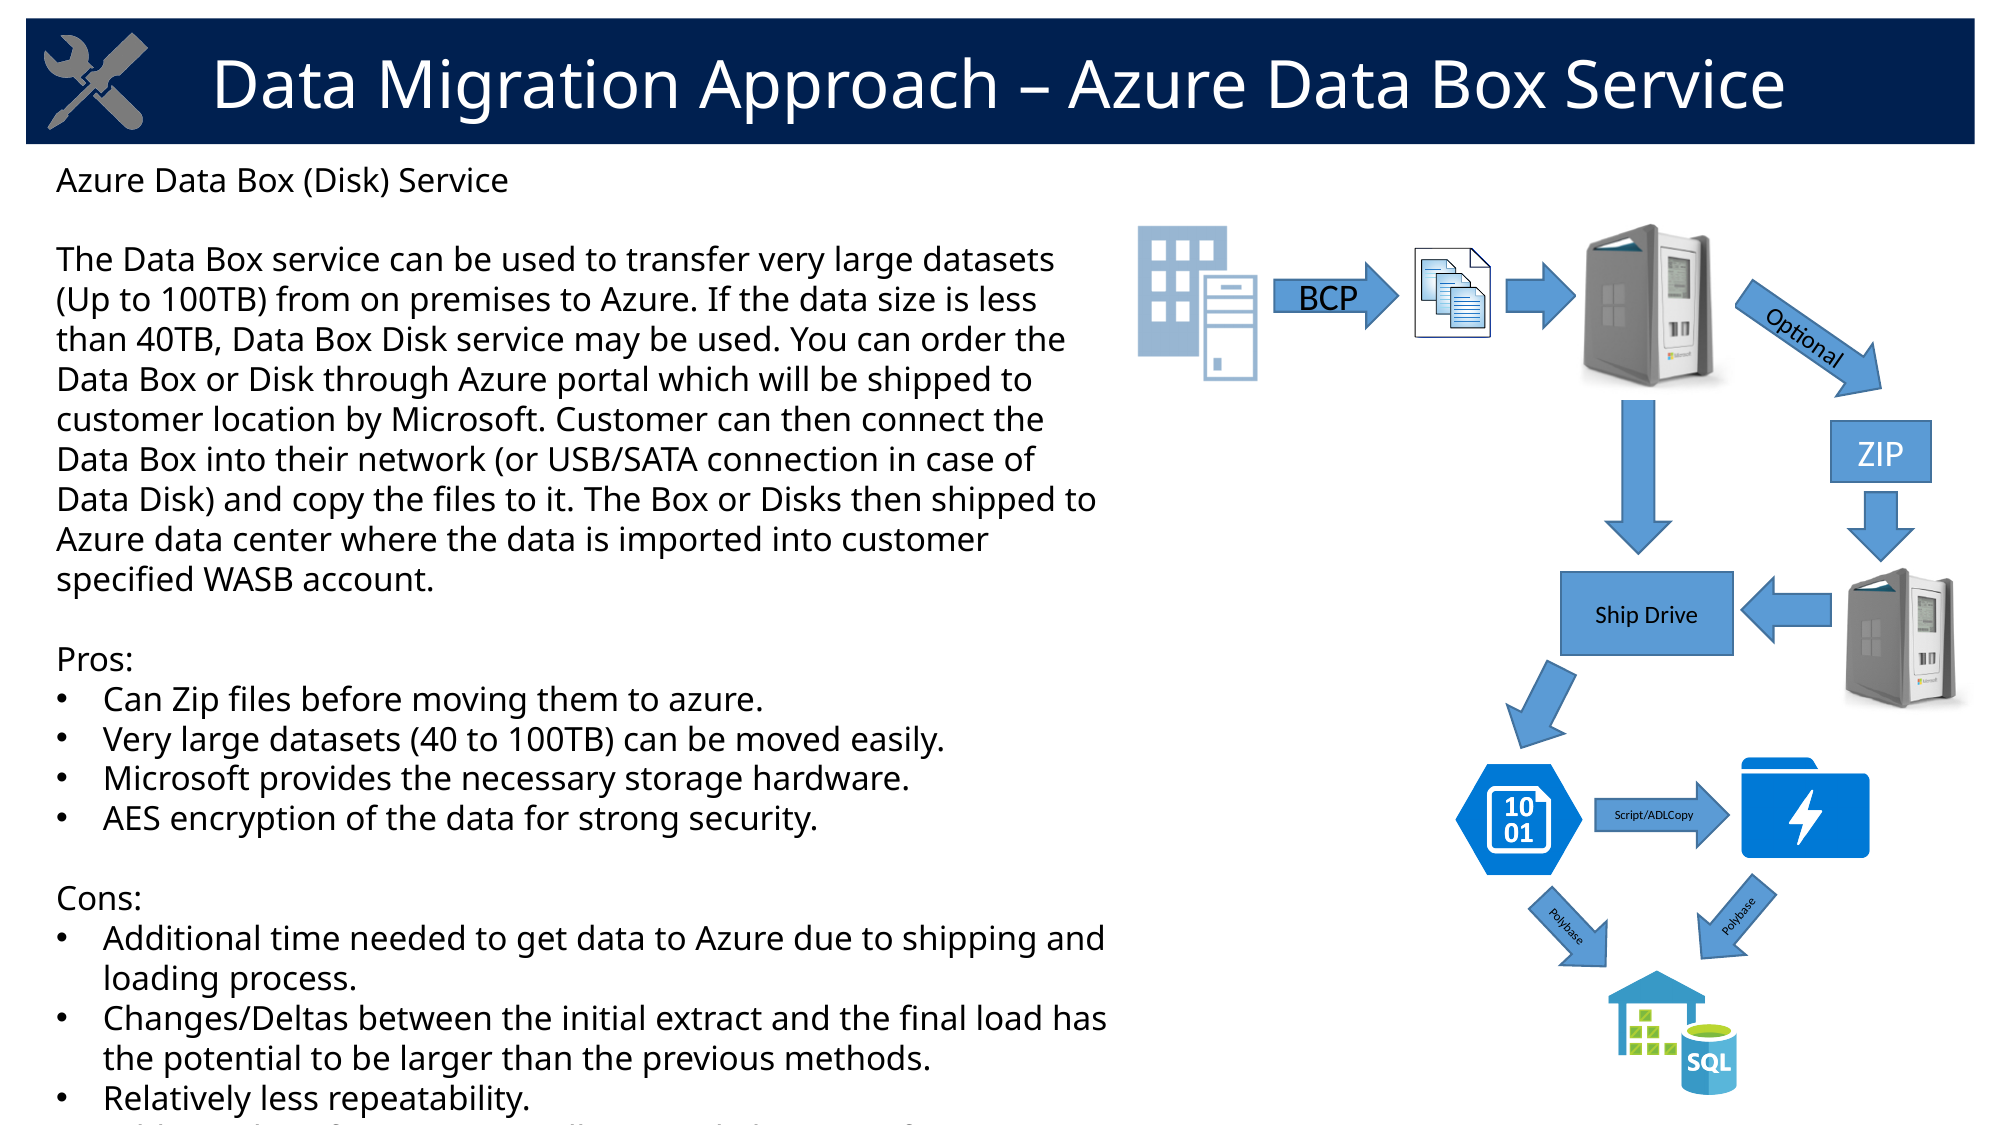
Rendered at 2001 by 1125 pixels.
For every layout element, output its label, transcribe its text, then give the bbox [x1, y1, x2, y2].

picture [1455, 755, 1584, 884]
text_box Script/ADLCopy [1594, 780, 1731, 850]
text_box [1505, 261, 1576, 331]
text_box [1505, 659, 1578, 750]
text_box ZIP [1830, 420, 1932, 483]
picture [44, 29, 148, 134]
picture [1741, 743, 1870, 872]
picture [1839, 567, 1974, 719]
text_box [1603, 400, 1673, 556]
picture [1576, 223, 1735, 400]
text_box [1846, 491, 1916, 563]
text_box Polybase [1696, 873, 1778, 960]
text_box Azure Data Box (Disk) Service The Data Box service can be used to transfer very large datasets (Up to 100TB) from on premises to Azure. If the data size is less than 40TB, Data Box Disk service may be used. You can order the Data Box or Disk through Azure portal which will be shipped to customer location by Microsoft. Customer can then connect the Data Box into their network (or USB/SATA connection in case of Data Disk) and copy the files to it. The Box or Disks then shipped to Azure data center where the data is imported into customer specified WASB account. Pros: Can Zip files before moving them to azure. Very large datasets (40 to 100TB) can be moved easily. Microsoft provides the necessary storage hardware. AES encryption of the data for strong security. Cons: Additional time needed to get data to Azure due to shipping and loading process. Changes/Deltas between the initial extract and the final load has the potential to be larger than the previous methods. Relatively less repeatability. Additional configuration\install\removal\shipping of storage. [41, 151, 1132, 1125]
text_box [1740, 575, 1832, 645]
picture [1608, 968, 1737, 1097]
text_box Polybase [1527, 885, 1608, 968]
picture [1133, 222, 1261, 388]
text_box BCP [1273, 261, 1400, 331]
text_box Optional [1735, 278, 1882, 398]
text_box Data Migration Approach – Azure Data Box Service [25, 17, 1976, 145]
text_box Ship Drive [1560, 571, 1734, 656]
picture [1413, 246, 1492, 339]
